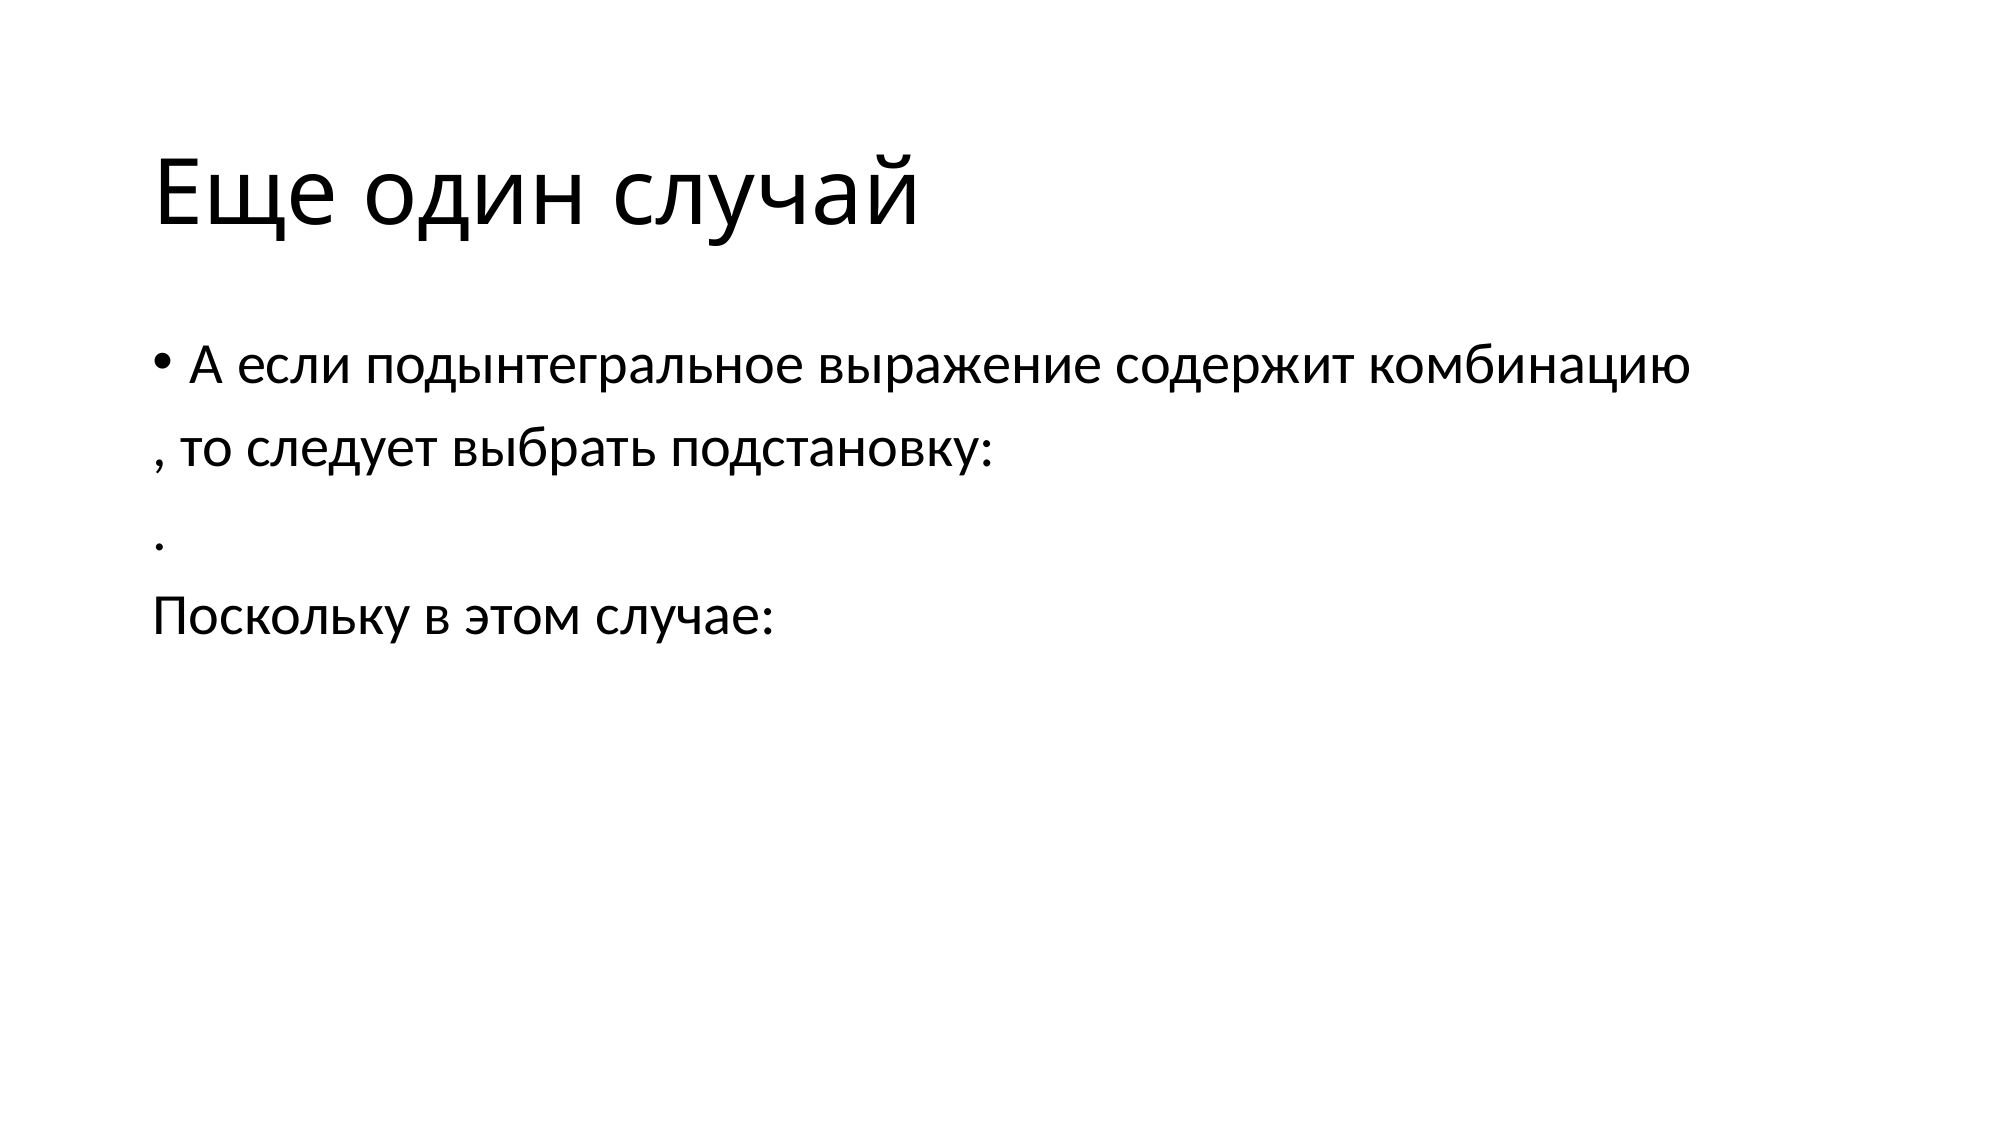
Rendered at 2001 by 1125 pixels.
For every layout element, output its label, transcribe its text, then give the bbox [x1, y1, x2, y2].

text_box Еще один случай [137, 85, 1863, 304]
